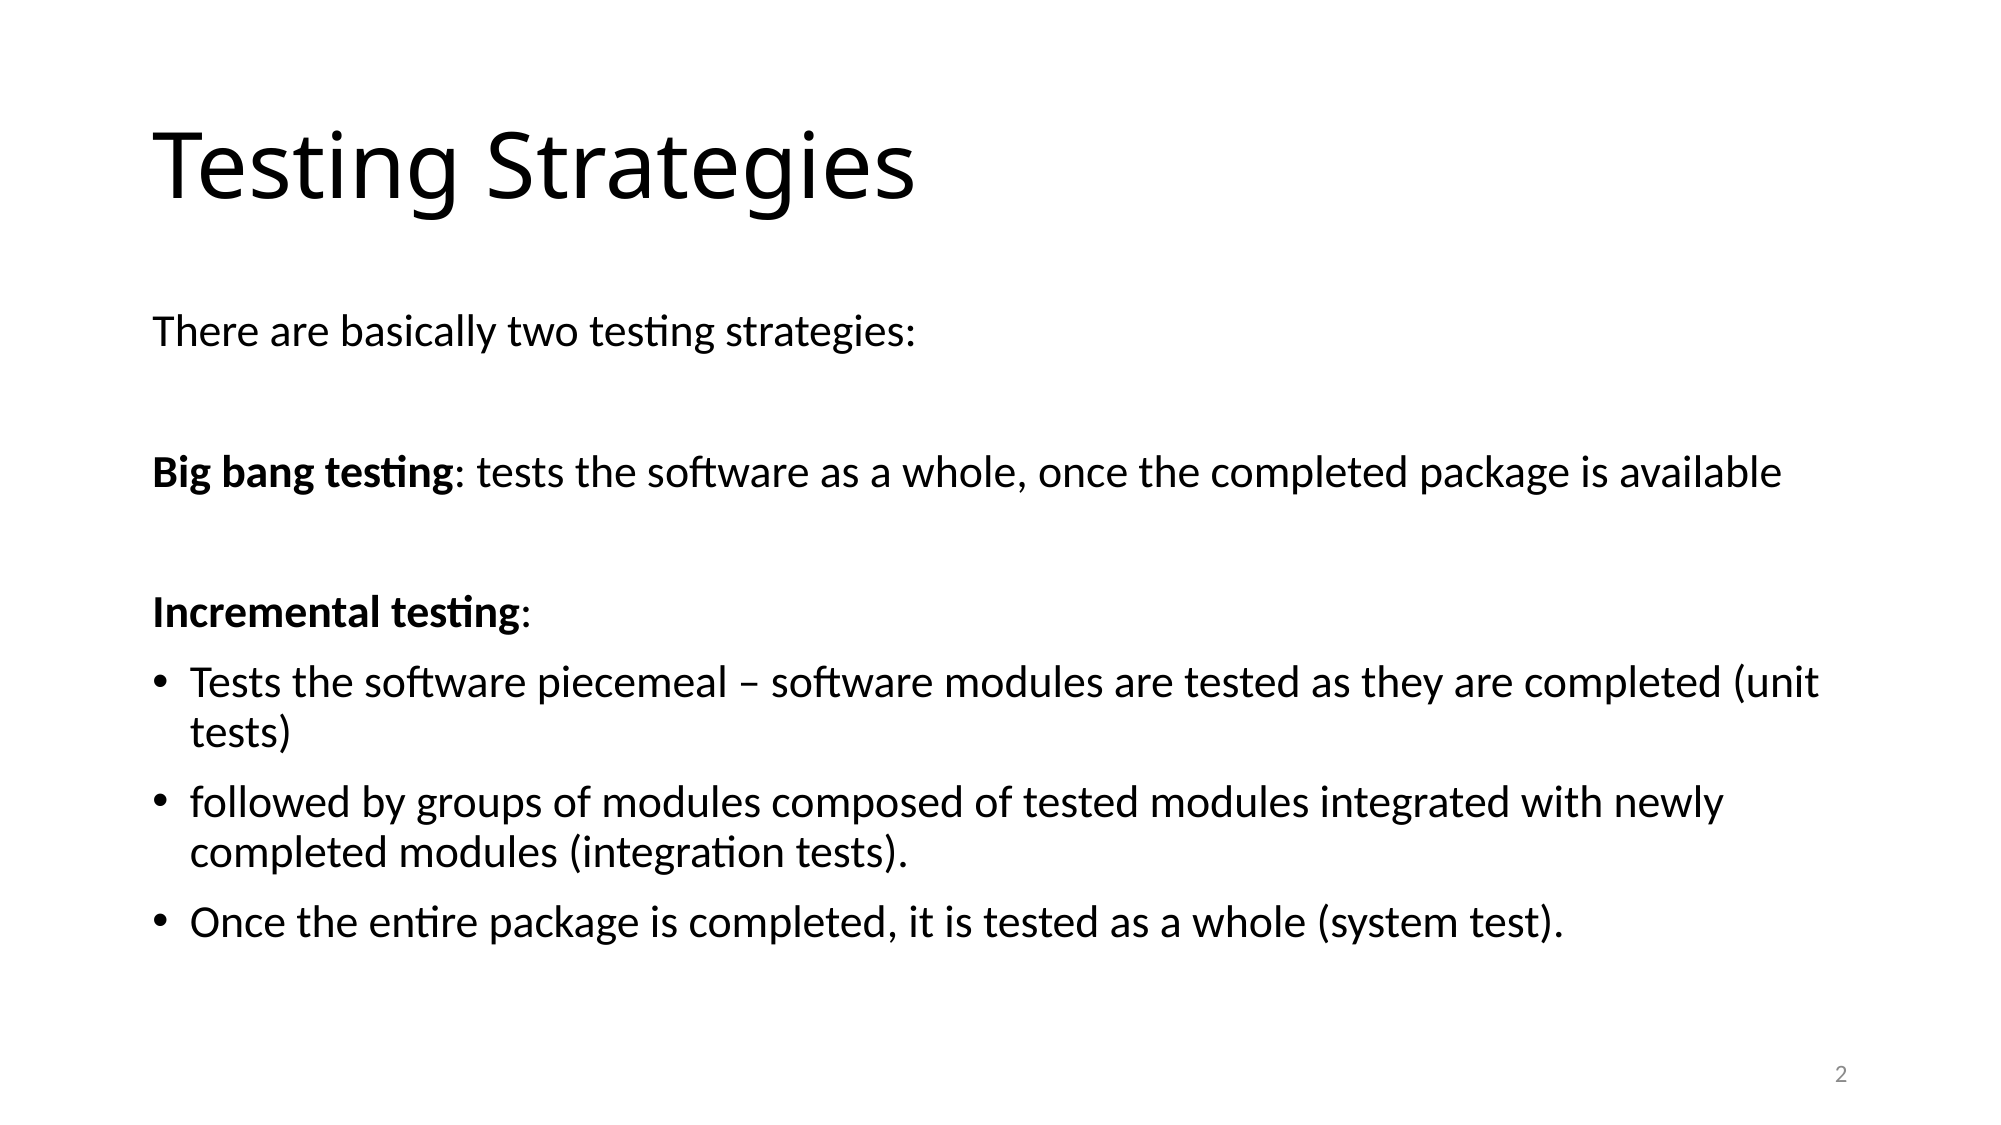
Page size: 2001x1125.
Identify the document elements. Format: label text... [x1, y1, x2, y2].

slide_number 2 [1412, 1042, 1863, 1103]
title Testing Strategies [137, 59, 1863, 278]
list There are basically two testing strategies: Big bang testing: tests the software as a whole, once the completed package is available Incremental testing: Tests the software piecemeal – software modules are tested as they are completed (unit tests) followed by groups of modules composed of tested modules integrated with newly completed modules (integration tests). Once the entire package is completed, it is tested as a whole (system test). [137, 299, 1863, 1014]
